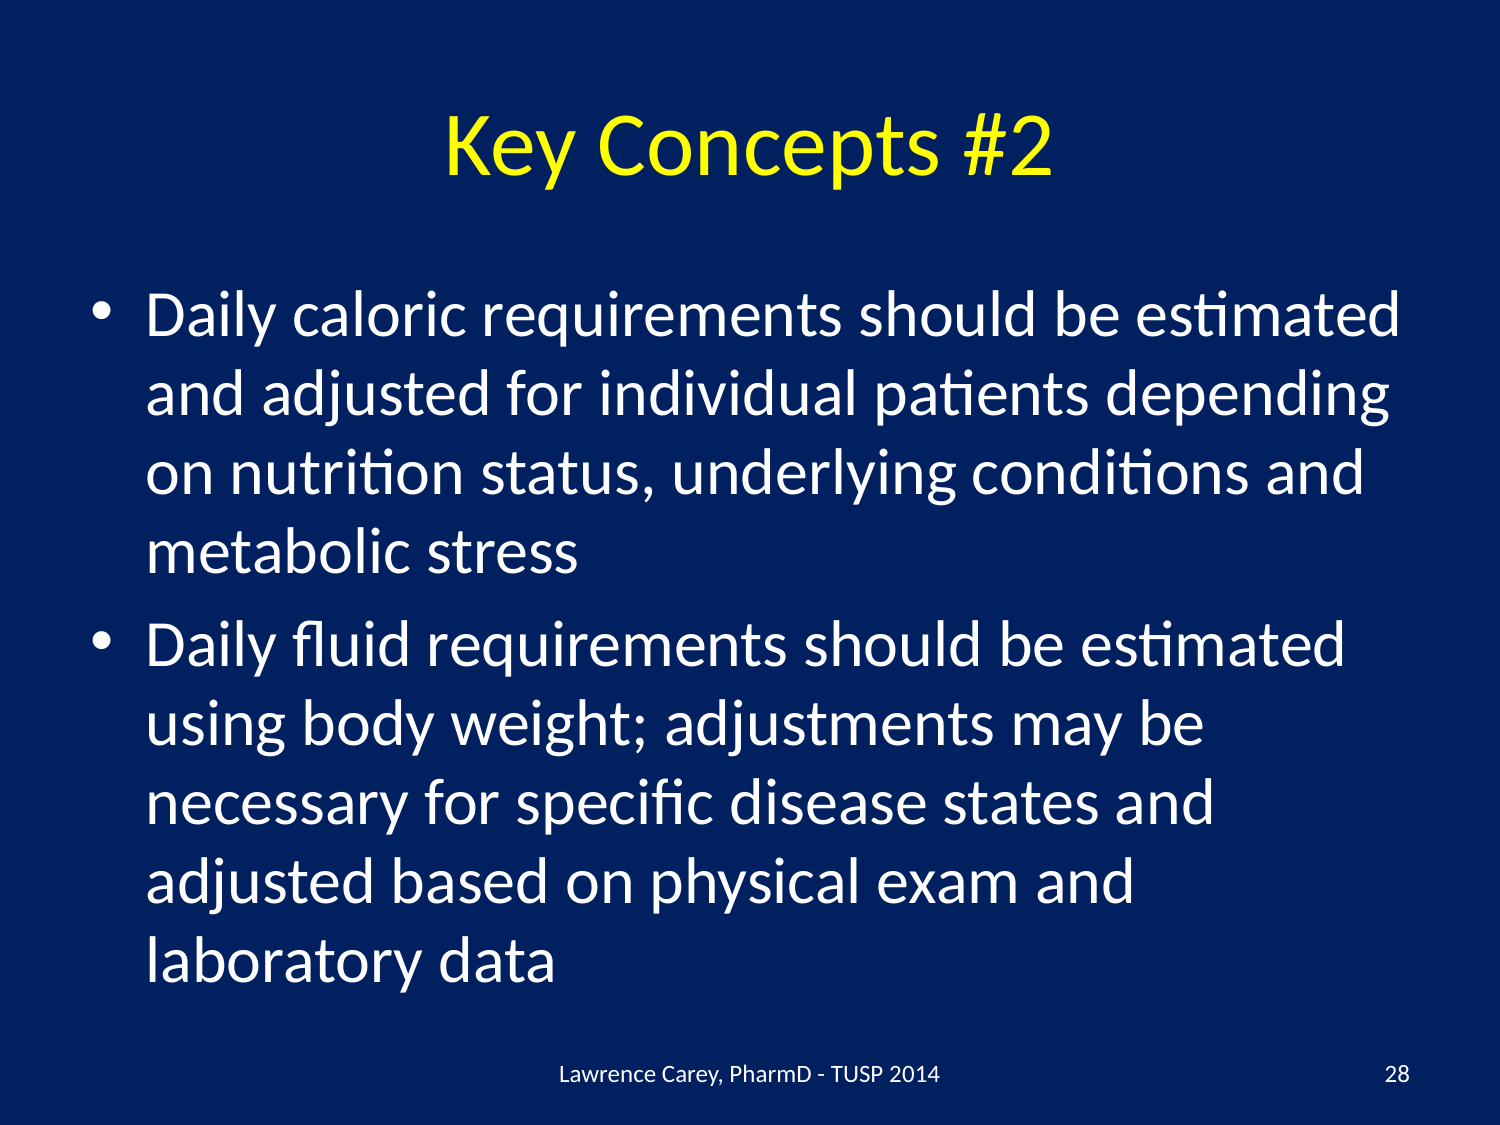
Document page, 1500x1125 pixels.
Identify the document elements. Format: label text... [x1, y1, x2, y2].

list Daily caloric requirements should be estimated and adjusted for individual patients depending on nutrition status, underlying conditions and metabolic stress Daily fluid requirements should be estimated using body weight; adjustments may be necessary for specific disease states and adjusted based on physical exam and laboratory data [75, 262, 1425, 1005]
slide_number 28 [1074, 1042, 1425, 1103]
title Key Concepts #2 [75, 45, 1425, 233]
footer Lawrence Carey, PharmD - TUSP 2014 [512, 1042, 988, 1103]
